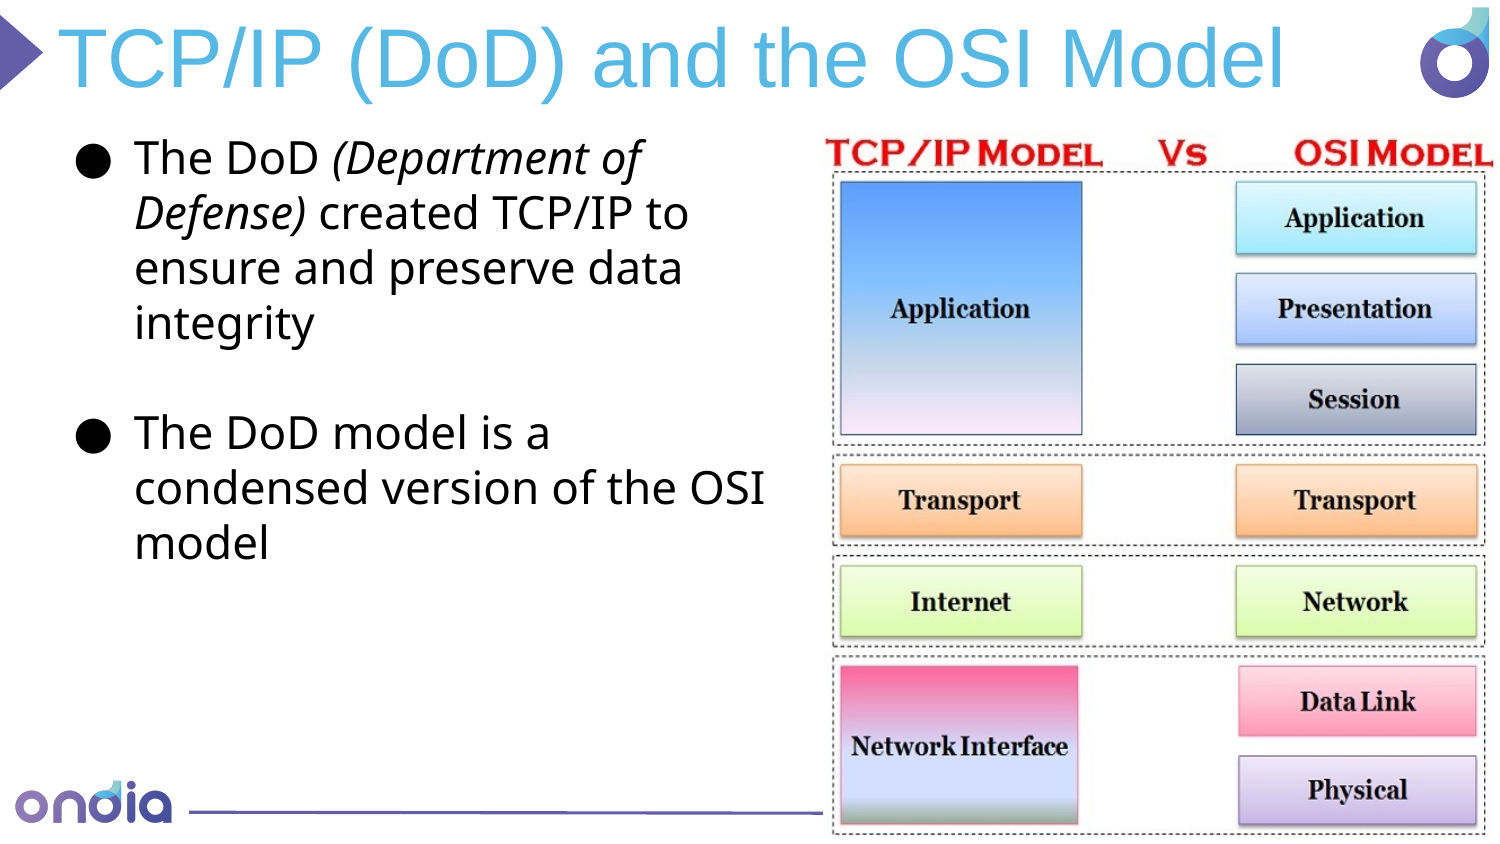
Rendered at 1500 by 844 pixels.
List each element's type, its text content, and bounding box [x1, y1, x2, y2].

picture [6, 775, 181, 833]
picture [1410, 0, 1499, 106]
text_box The DoD (Department of Defense) created TCP/IP to ensure and preserve data integrity The DoD model is a condensed version of the OSI model [43, 113, 813, 432]
picture [823, 131, 1500, 844]
title TCP/IP (DoD) and the OSI Model [57, 4, 1406, 107]
